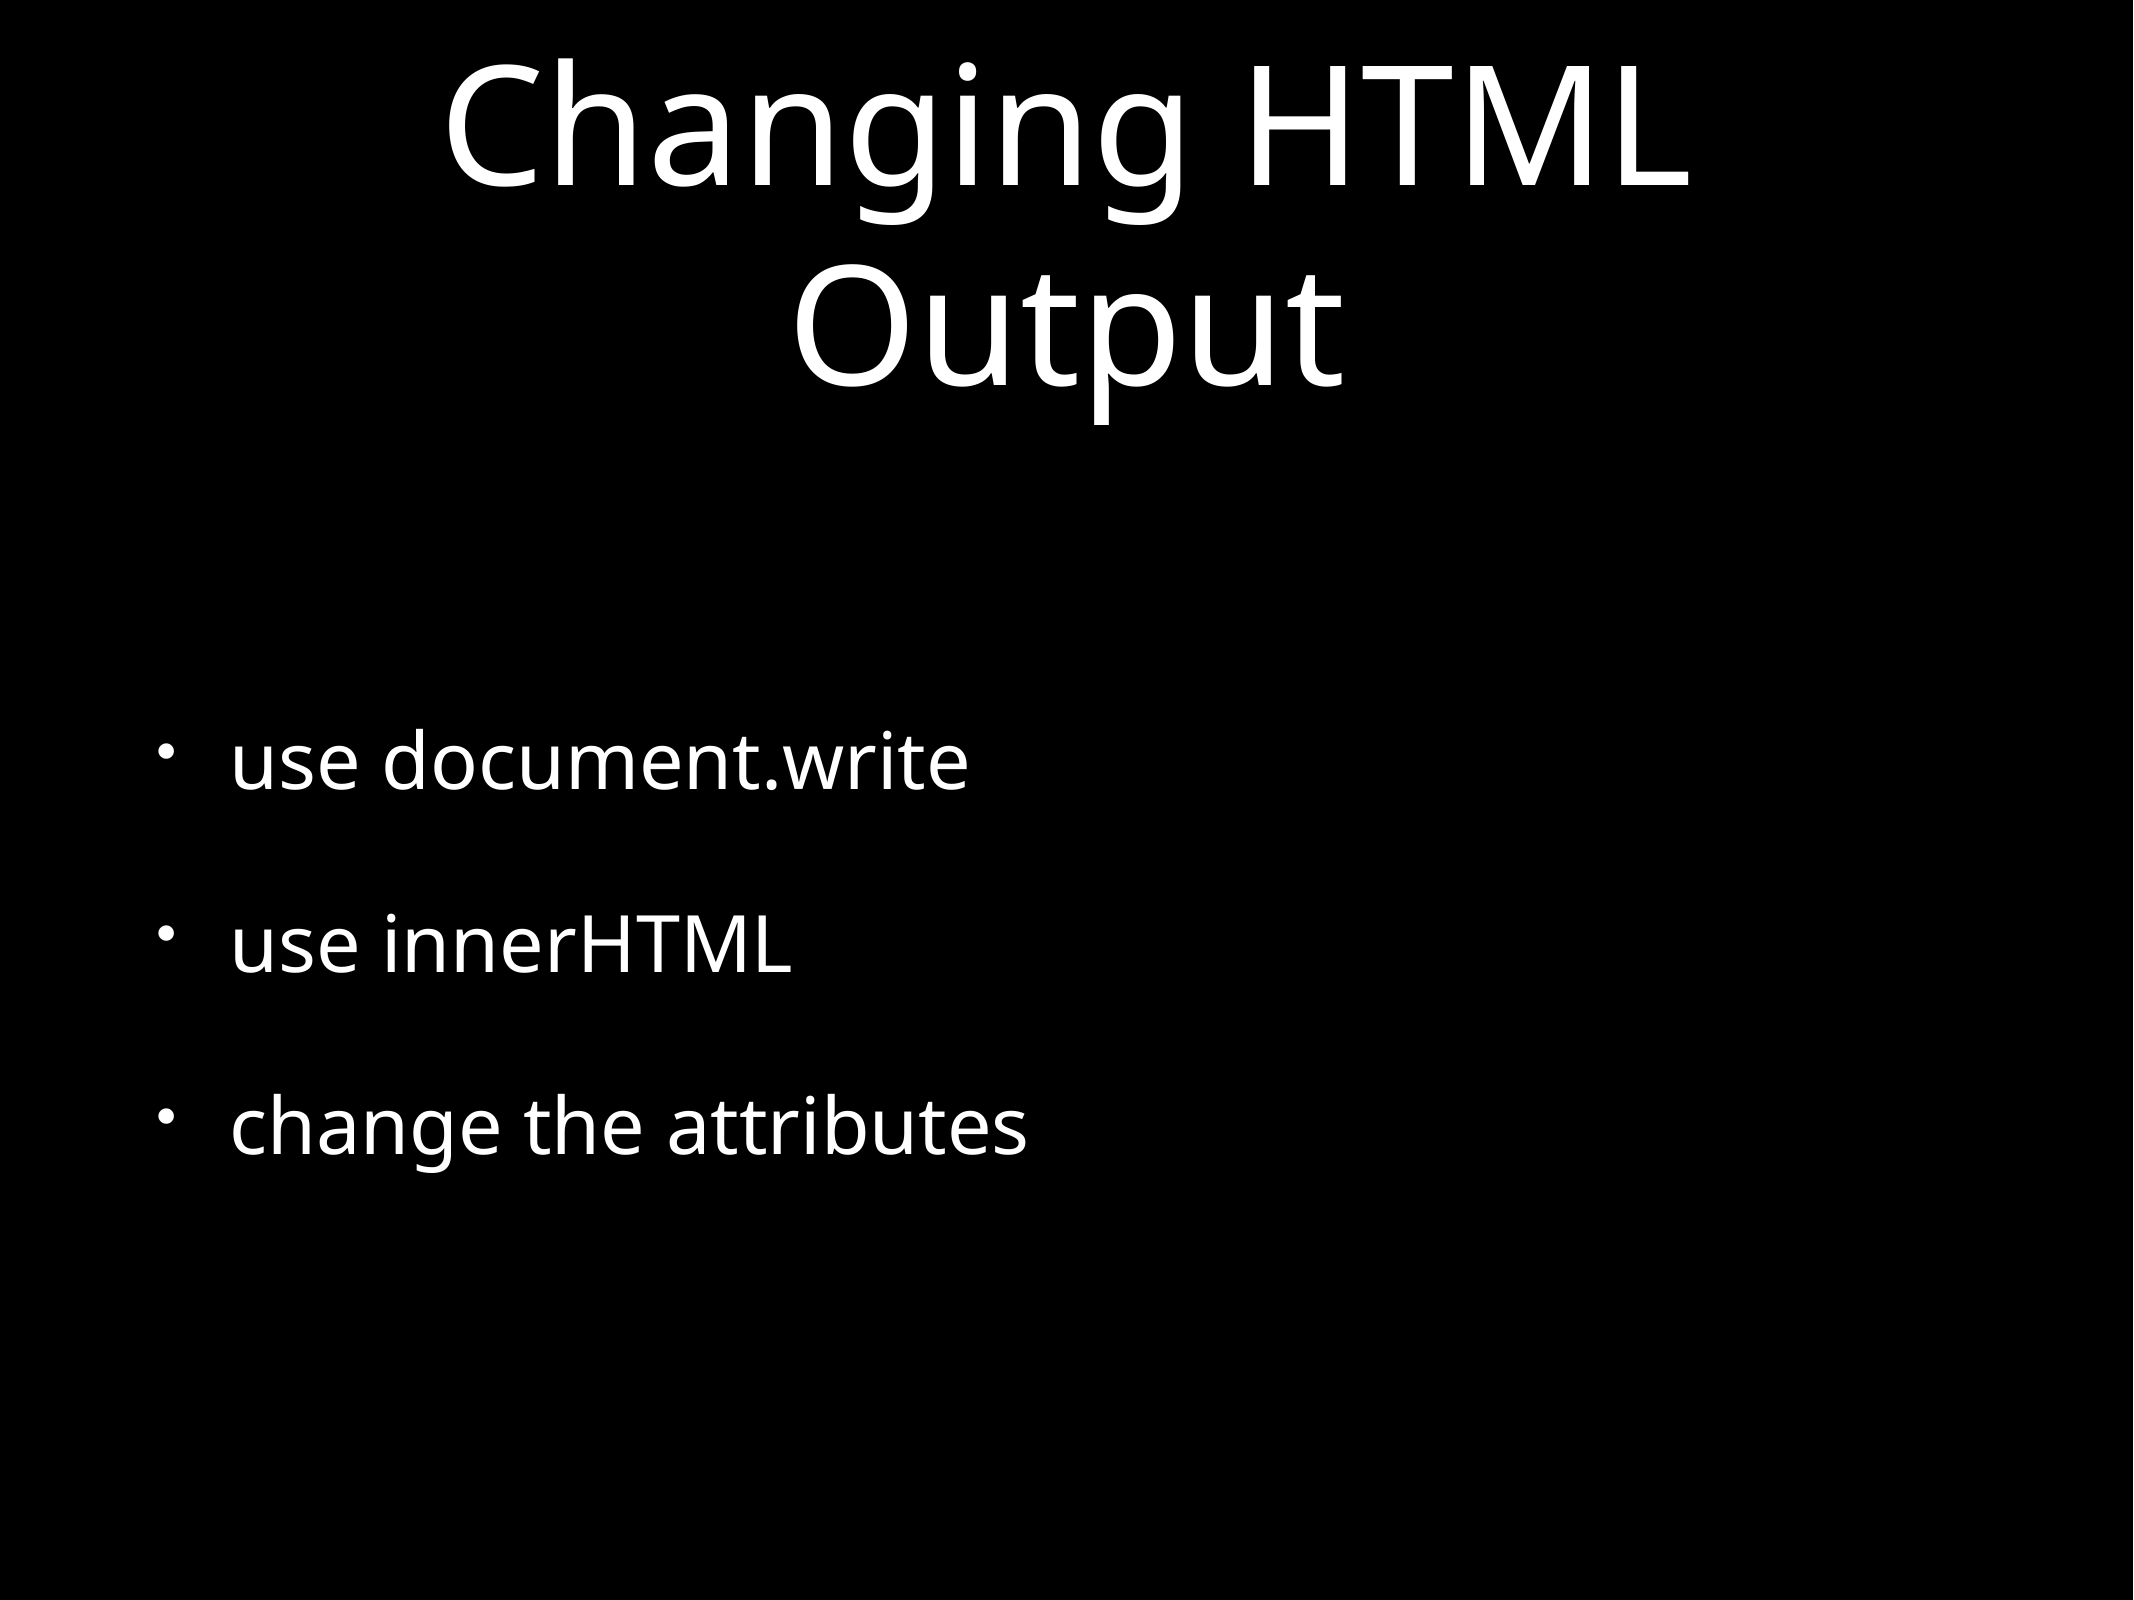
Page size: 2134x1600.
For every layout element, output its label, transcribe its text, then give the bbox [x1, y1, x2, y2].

title Changing HTML Output [155, 34, 1978, 401]
list use document.write use innerHTML change the attributes [155, 401, 1978, 1480]
